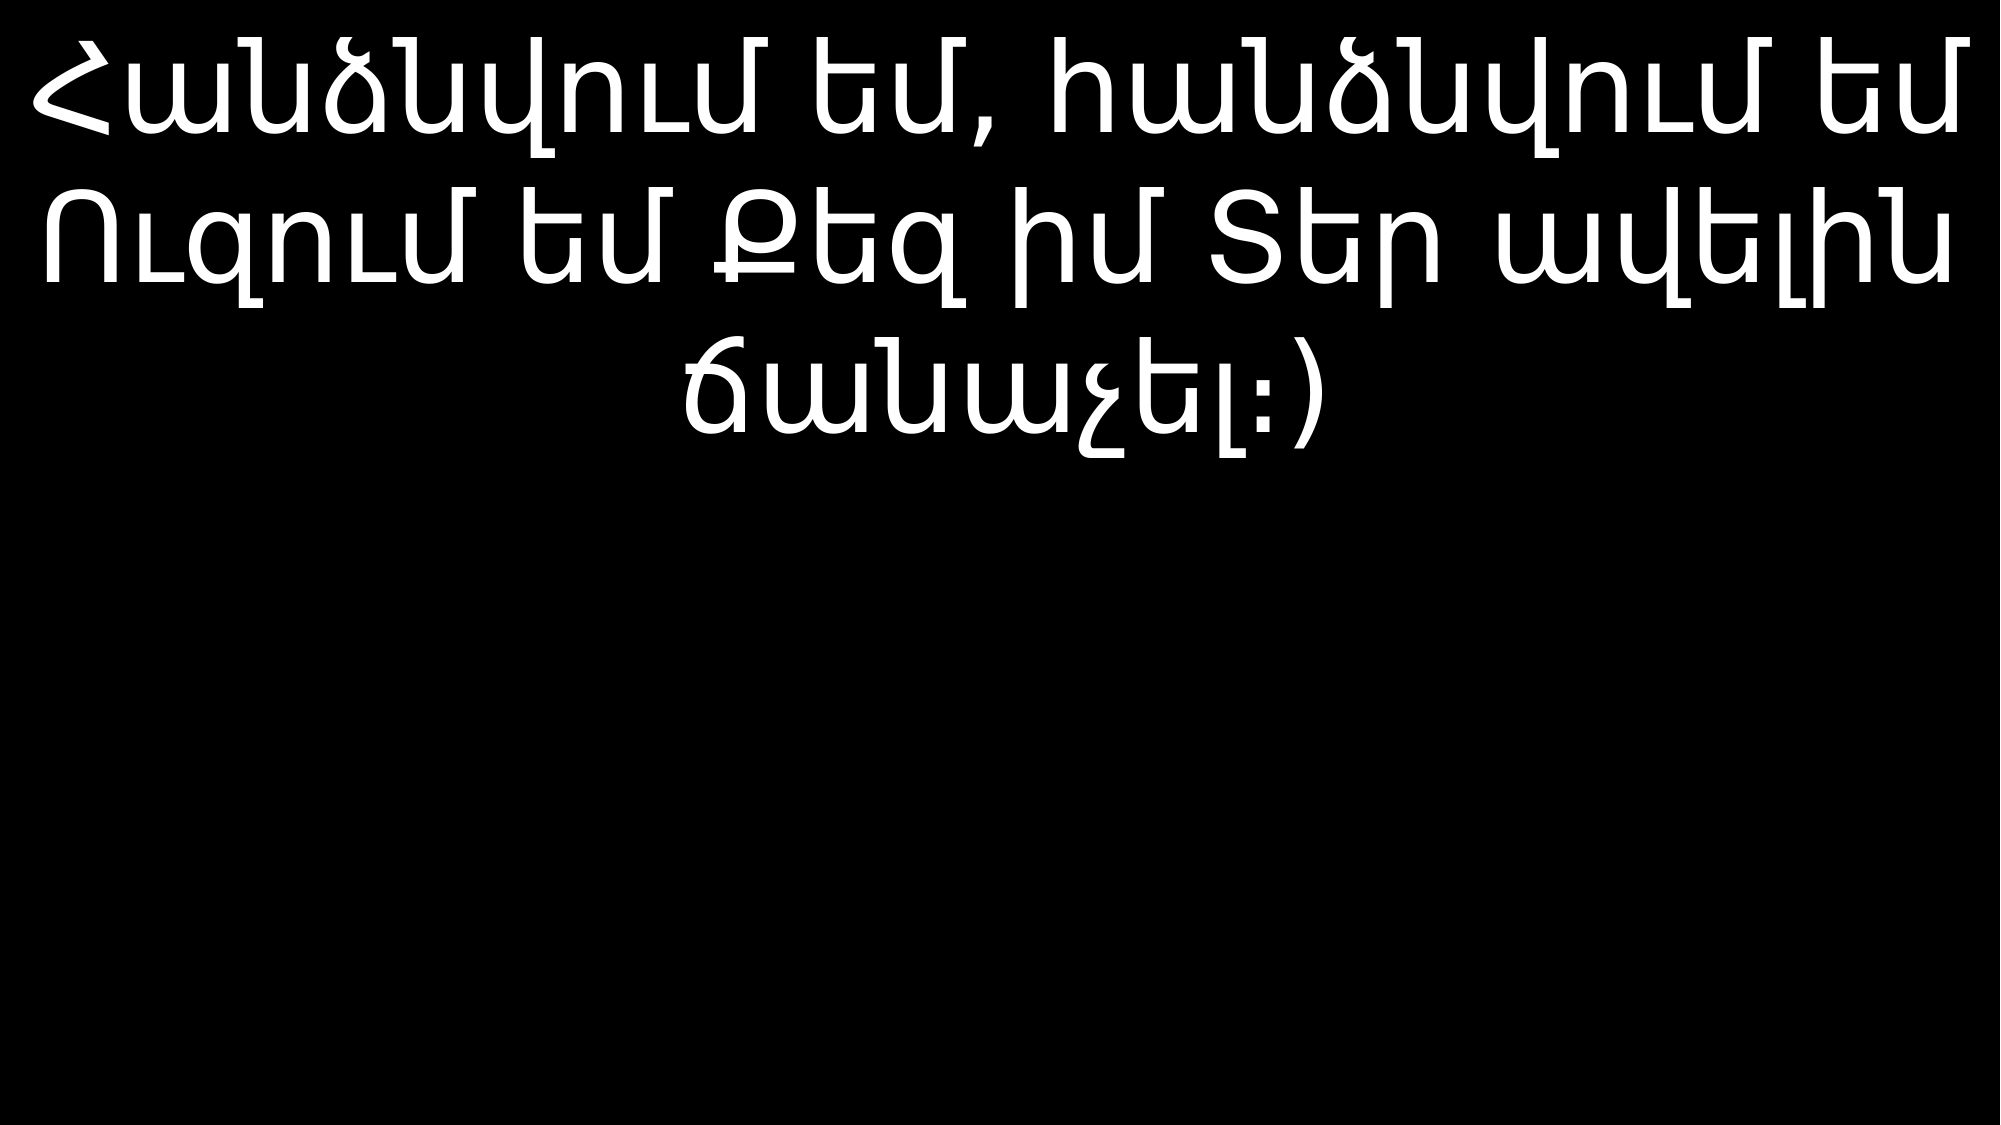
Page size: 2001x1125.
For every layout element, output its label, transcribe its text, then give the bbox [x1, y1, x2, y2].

title Հանձնվում եմ, հանձնվում եմ Ուզում եմ Քեզ իմ Տեր ավելին ճանաչել։) [0, 0, 2000, 1125]
